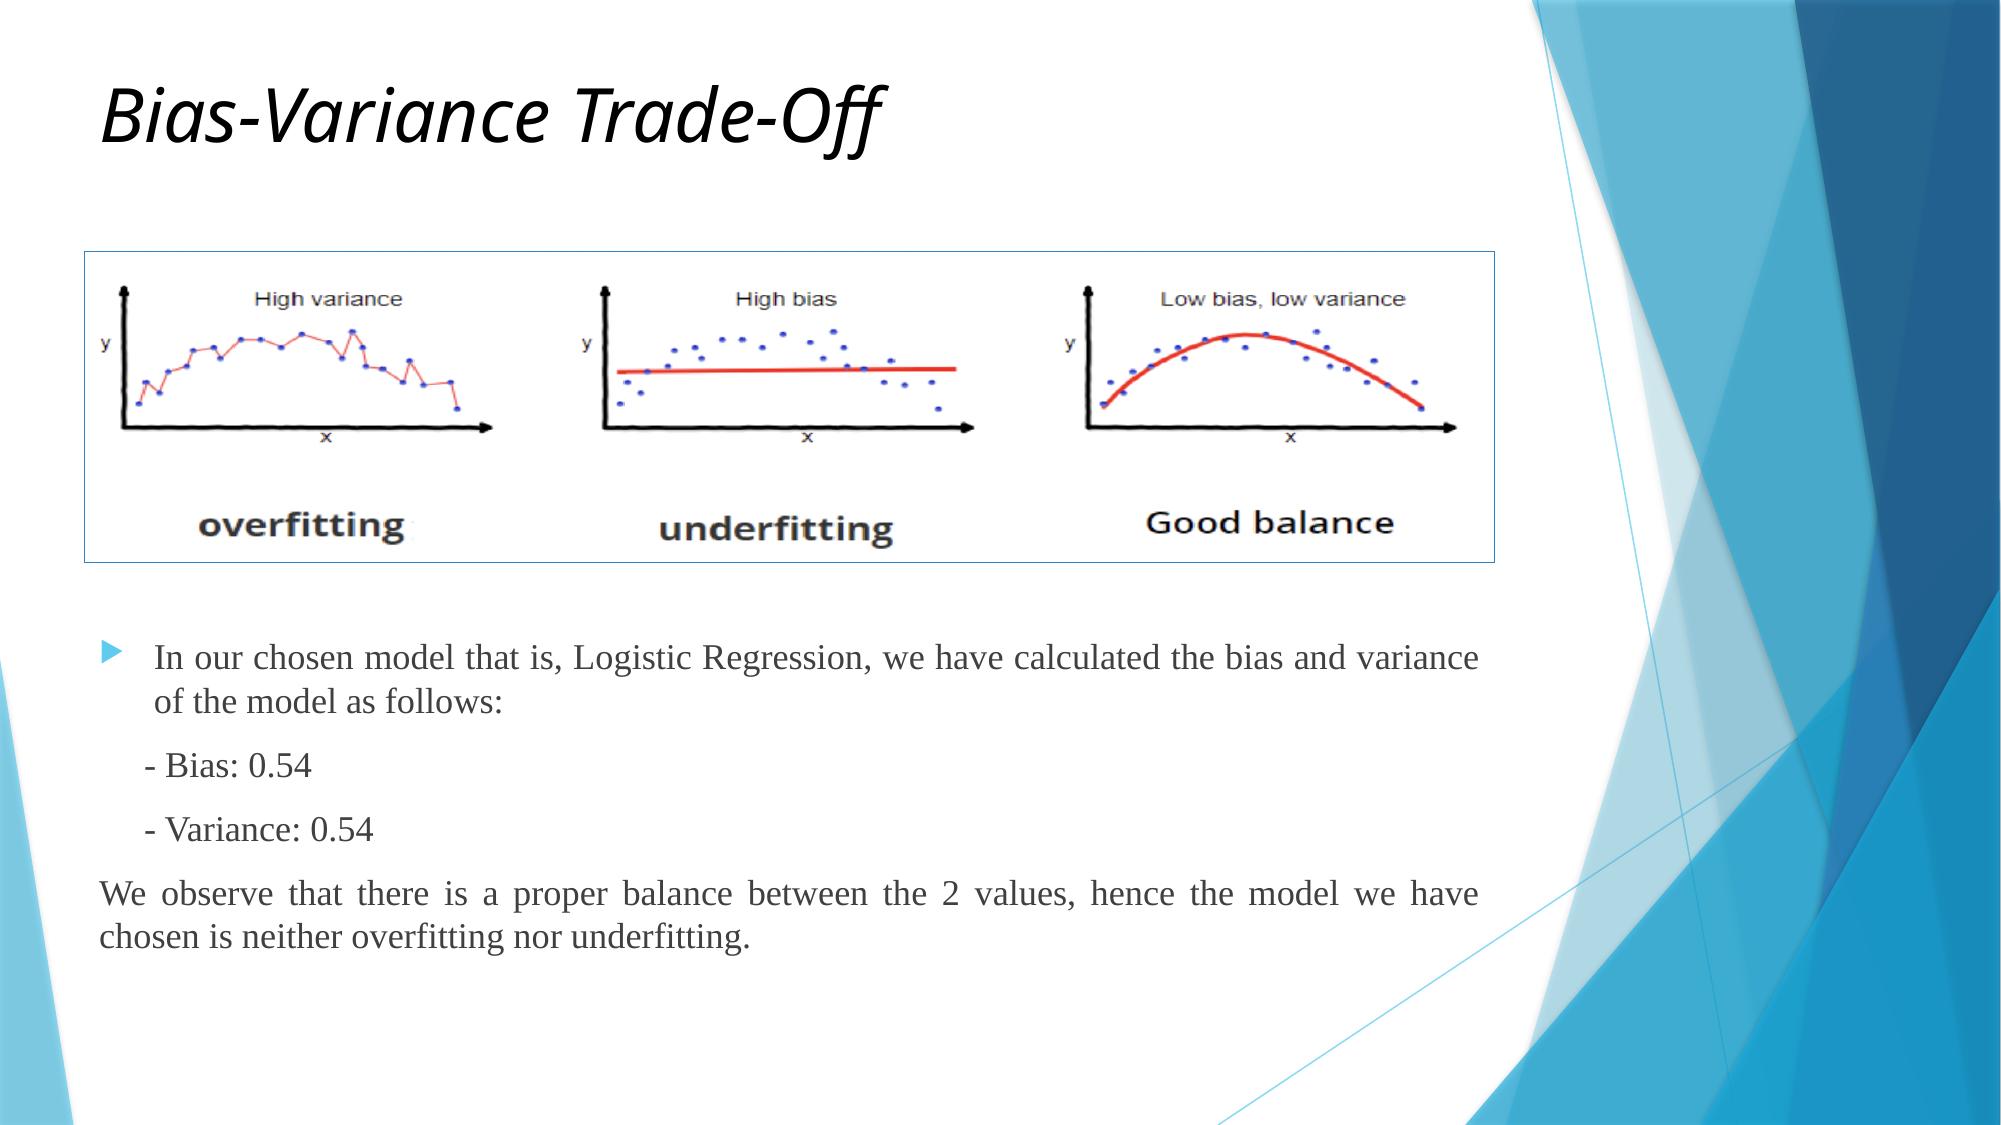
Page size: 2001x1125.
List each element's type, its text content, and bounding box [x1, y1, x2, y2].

picture [83, 250, 1495, 563]
list In our chosen model that is, Logistic Regression, we have calculated the bias and variance of the model as follows: - Bias: 0.54 - Variance: 0.54 We observe that there is a proper balance between the 2 values, hence the model we have chosen is neither overfitting nor underfitting. [84, 571, 1495, 964]
text_box Bias-Variance Trade-Off [84, 60, 1495, 183]
